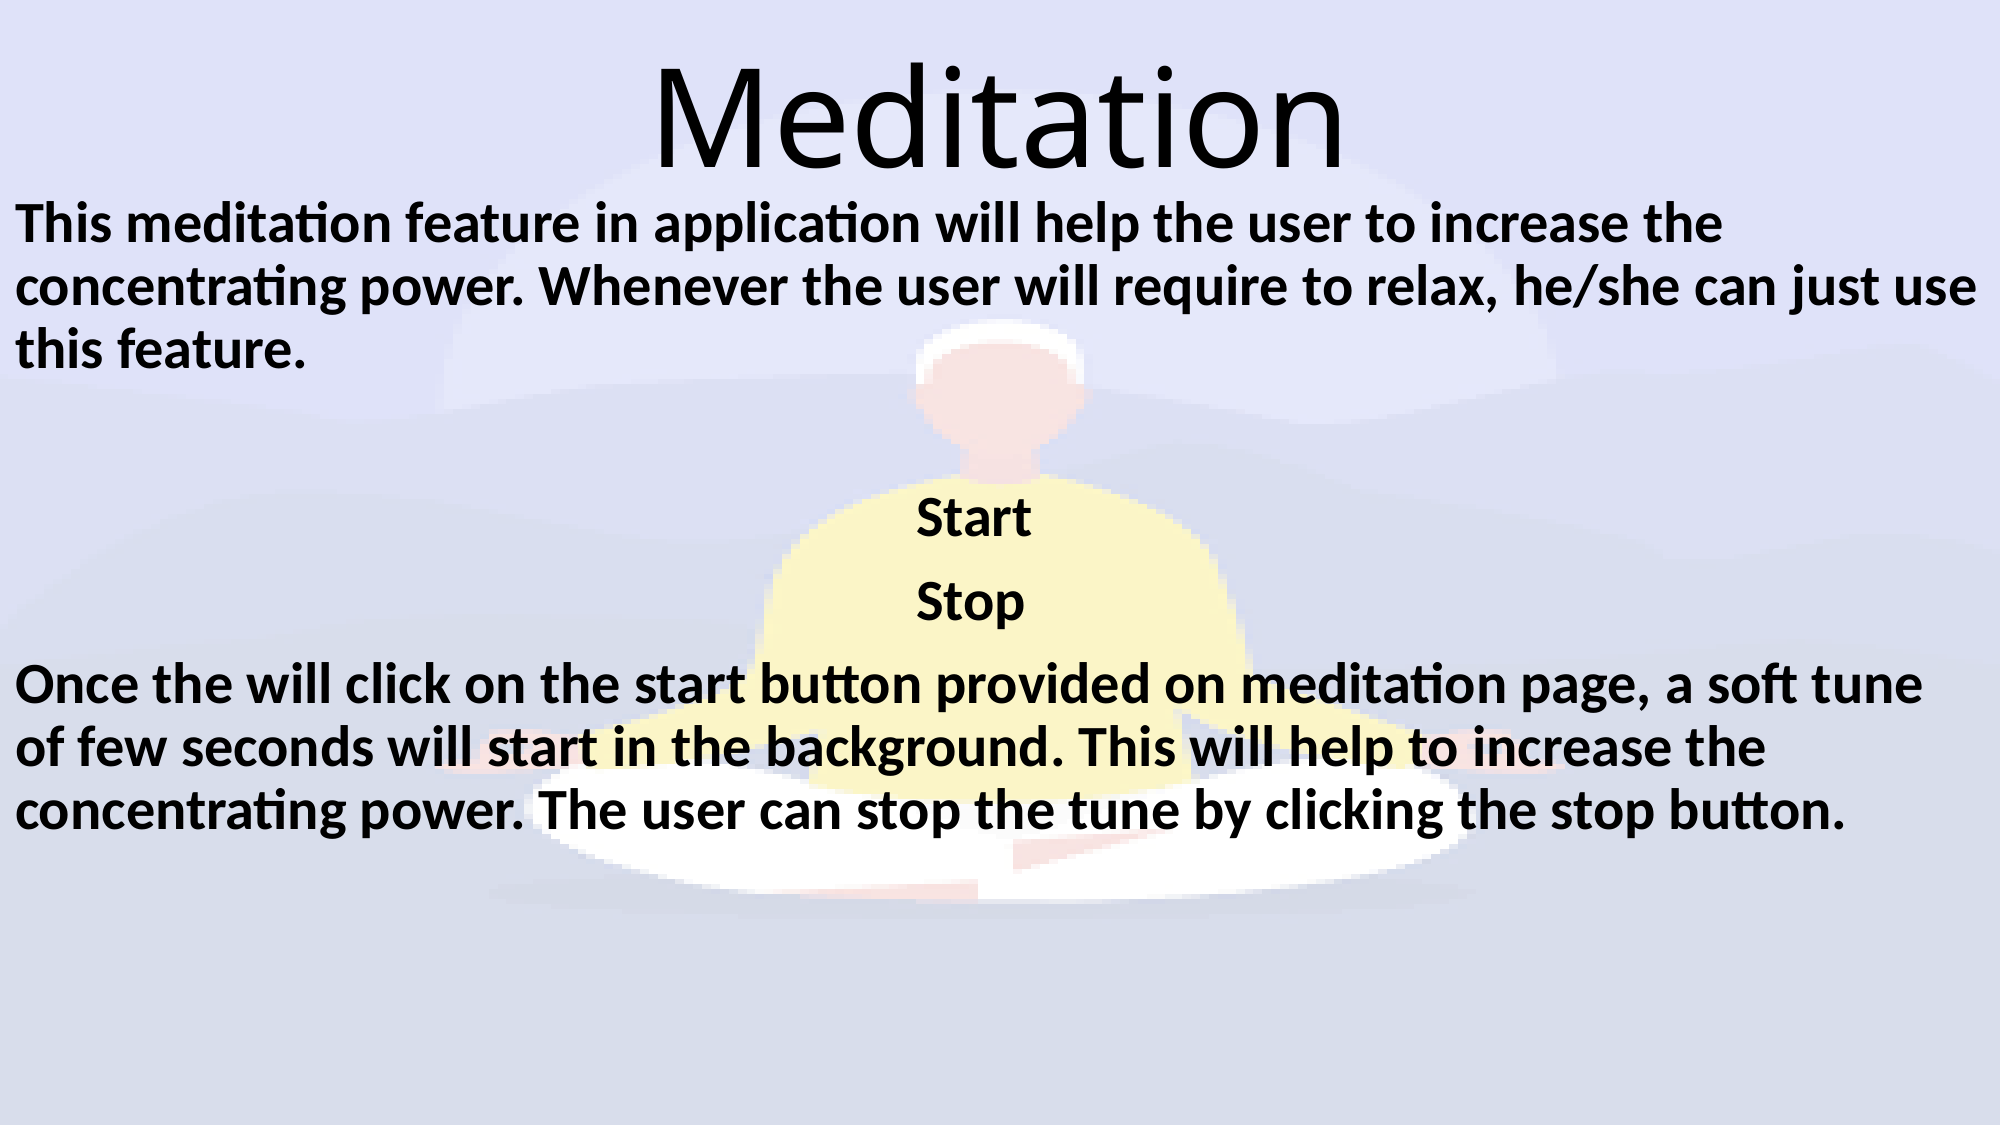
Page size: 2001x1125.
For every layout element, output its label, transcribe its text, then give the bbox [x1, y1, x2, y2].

list This meditation feature in application will help the user to increase the concentrating power. Whenever the user will require to relax, he/she can just use this feature. Start Stop Once the will click on the start button provided on meditation page, a soft tune of few seconds will start in the background. This will help to increase the concentrating power. The user can stop the tune by clicking the stop button. [0, 184, 2000, 1125]
title Meditation [137, 14, 1863, 184]
